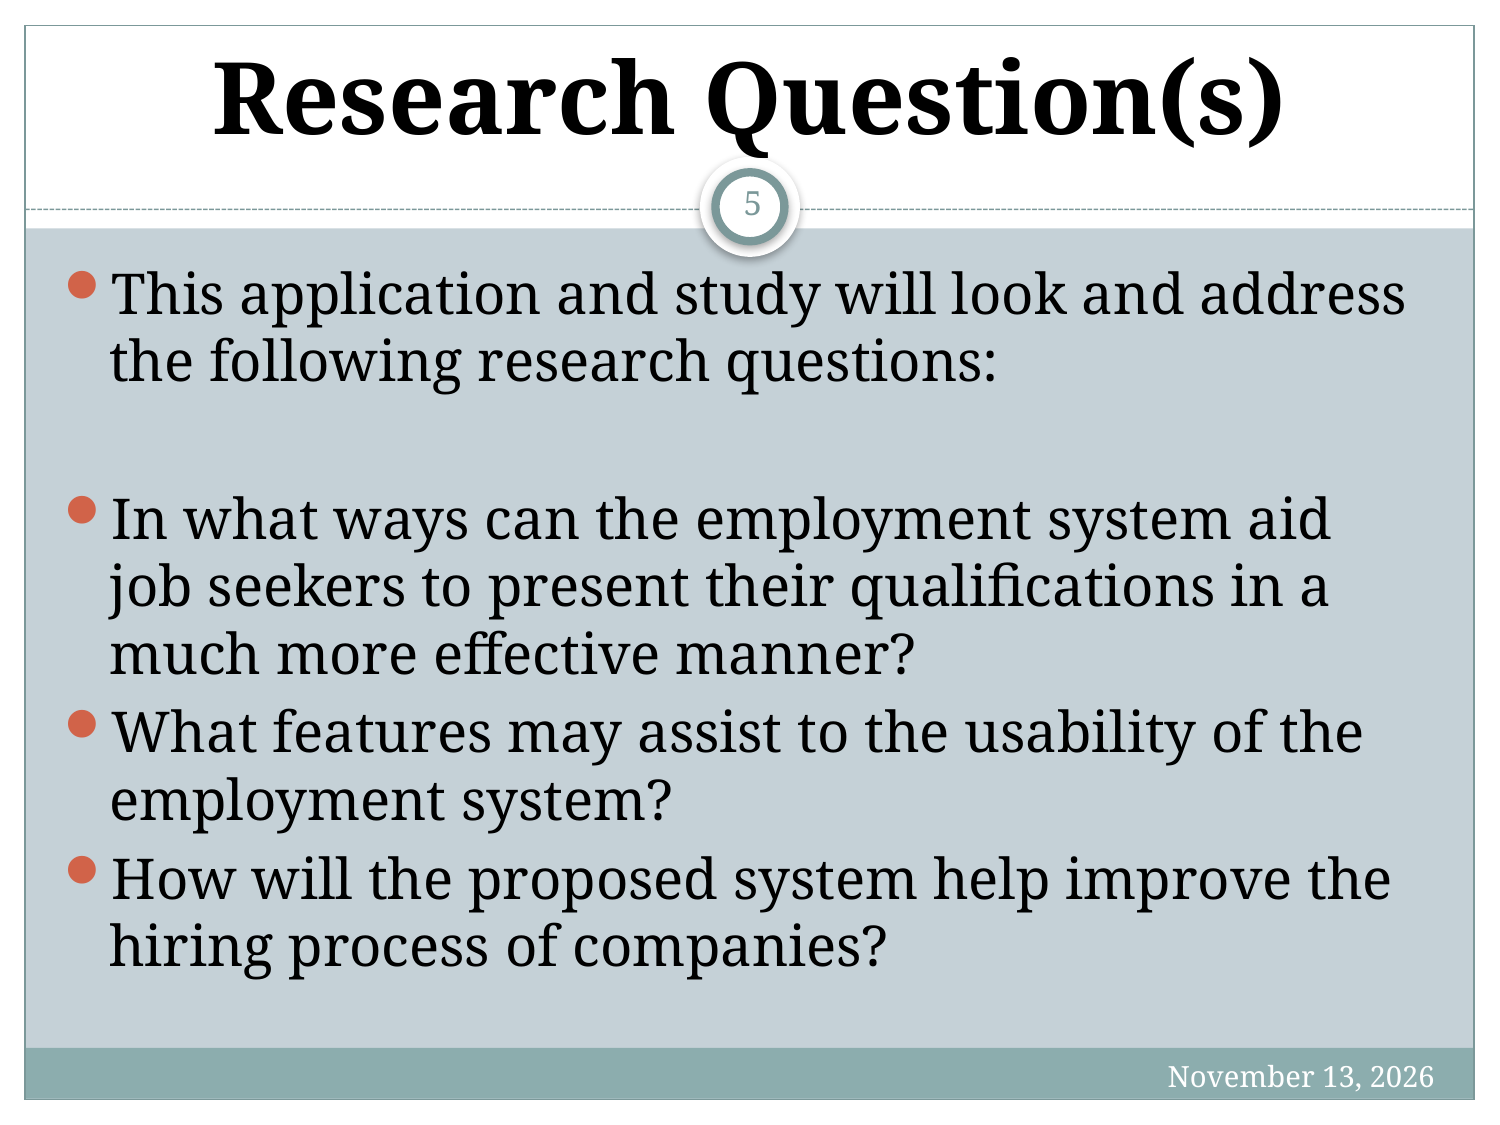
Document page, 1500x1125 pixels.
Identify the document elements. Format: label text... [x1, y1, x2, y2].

slide_number 5 [715, 168, 791, 241]
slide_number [950, 1050, 1450, 1111]
list This application and study will look and address the following research questions: In what ways can the employment system aid job seekers to present their qualifications in a much more effective manner? What features may assist to the usability of the employment system? How will the proposed system help improve the hiring process of companies? [49, 250, 1445, 1001]
title Research Question(s) [49, 37, 1450, 162]
